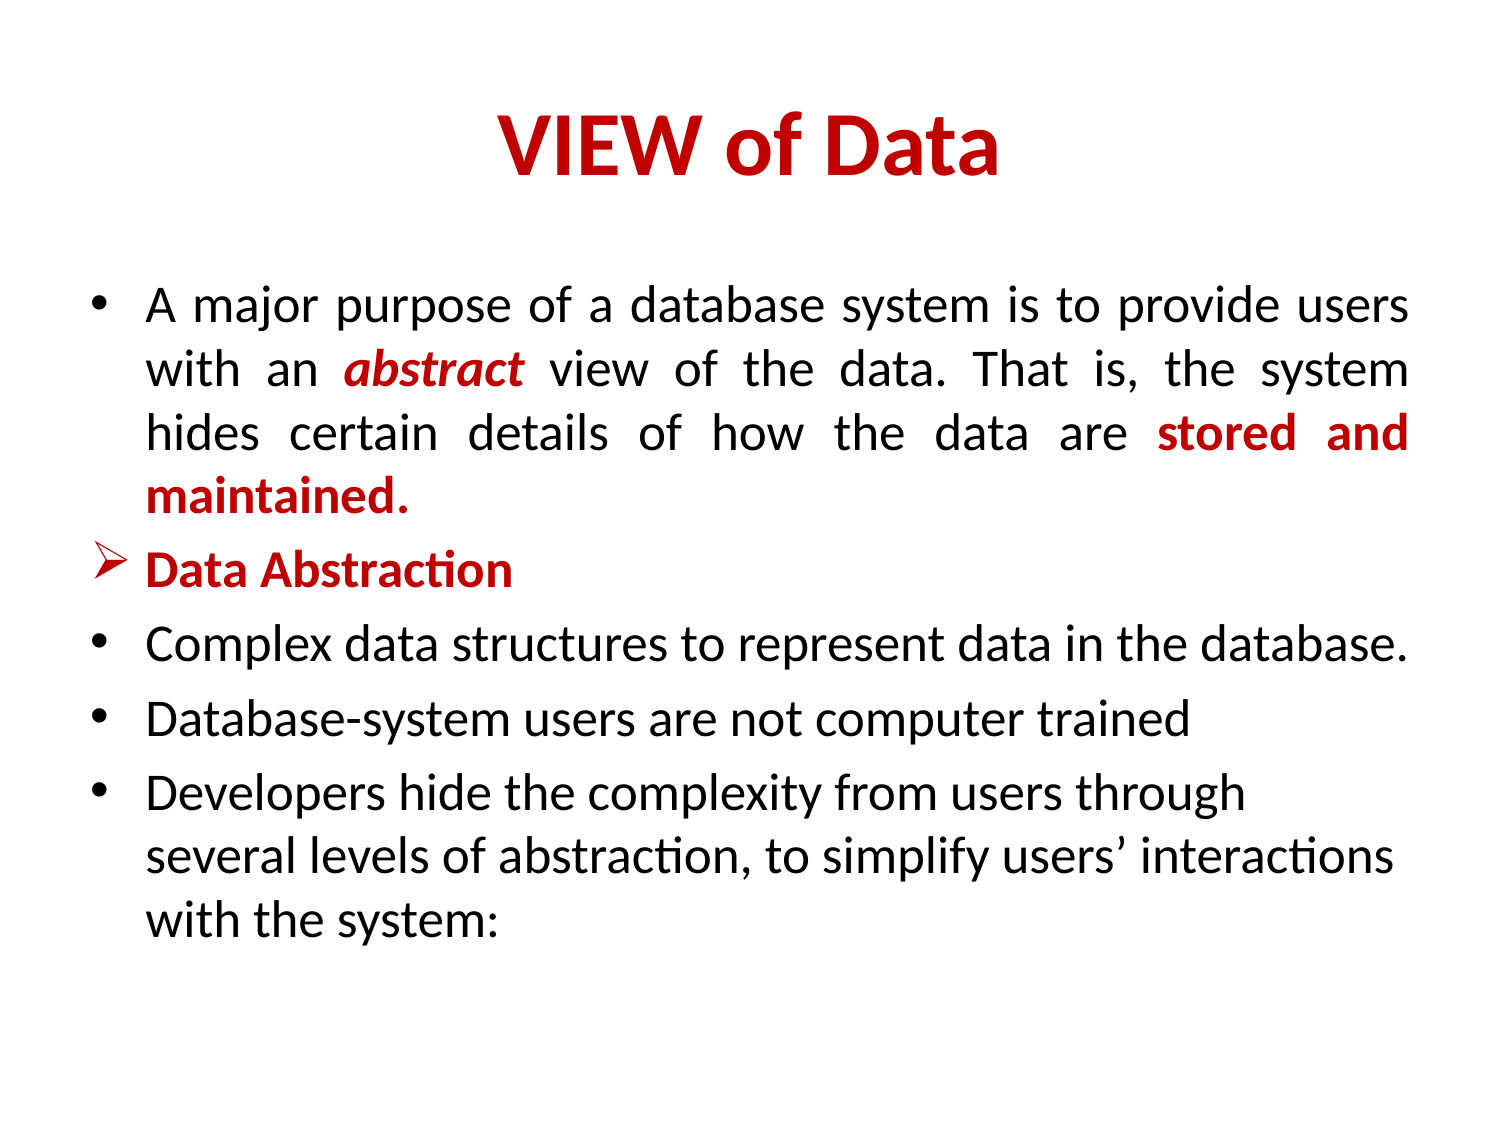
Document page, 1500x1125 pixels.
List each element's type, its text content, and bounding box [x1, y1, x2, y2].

title VIEW of Data [75, 45, 1425, 233]
list A major purpose of a database system is to provide users with an abstract view of the data. That is, the system hides certain details of how the data are stored and maintained. Data Abstraction Complex data structures to represent data in the database. Database-system users are not computer trained Developers hide the complexity from users through several levels of abstraction, to simplify users’ interactions with the system: [75, 262, 1425, 1005]
